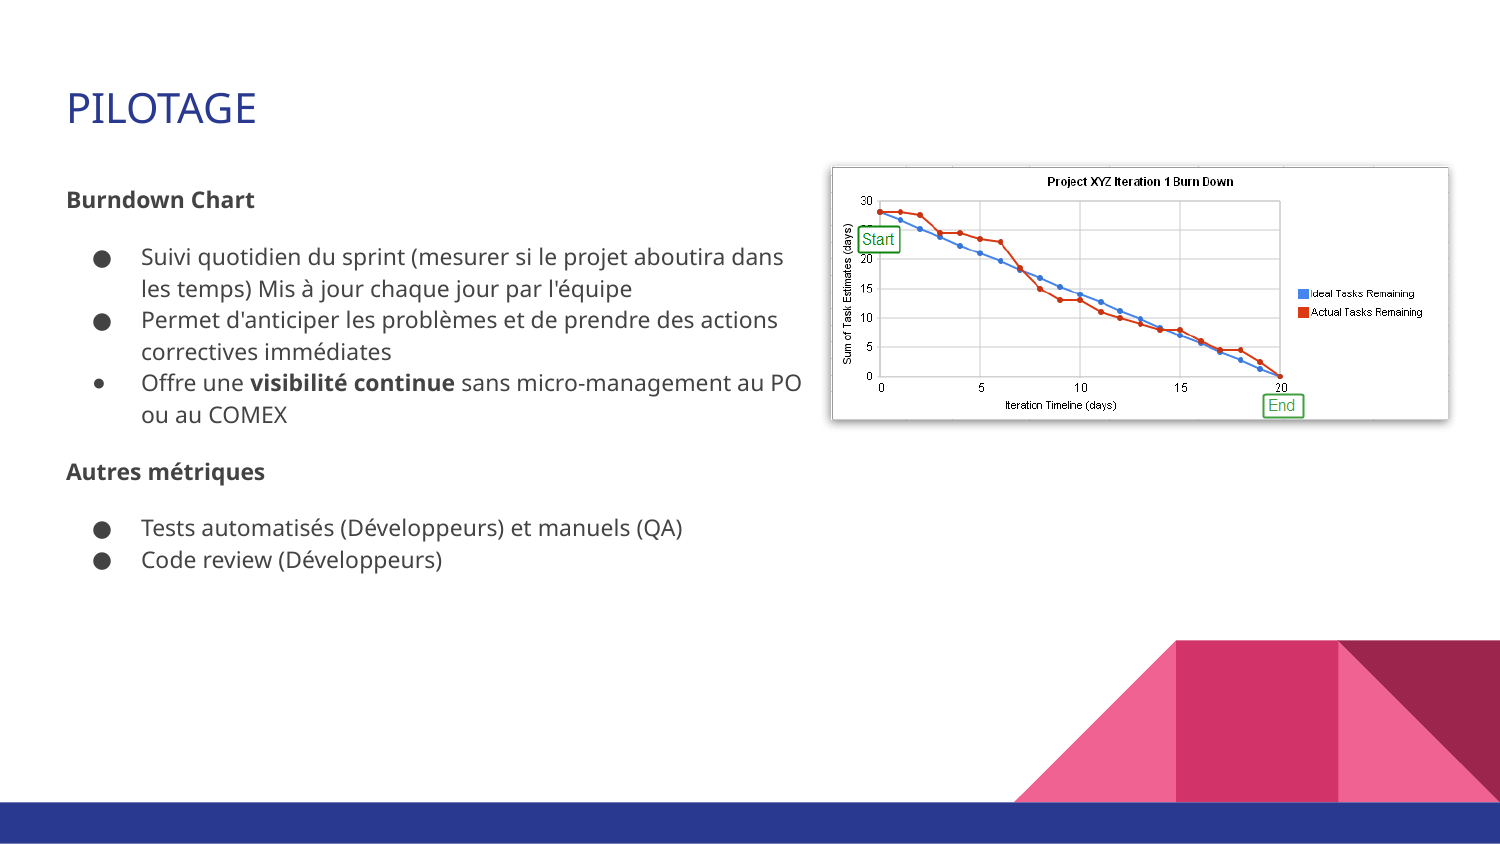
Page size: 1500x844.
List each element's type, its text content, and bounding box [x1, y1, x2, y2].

title PILOTAGE [51, 67, 1449, 166]
list Burndown Chart Suivi quotidien du sprint (mesurer si le projet aboutira dans les temps) Mis à jour chaque jour par l'équipe Permet d'anticiper les problèmes et de prendre des actions correctives immédiates Offre une visibilité continue sans micro-management au PO ou au COMEX Autres métriques Tests automatisés (Développeurs) et manuels (QA) Code review (Développeurs) [51, 166, 832, 750]
picture [830, 166, 1450, 420]
